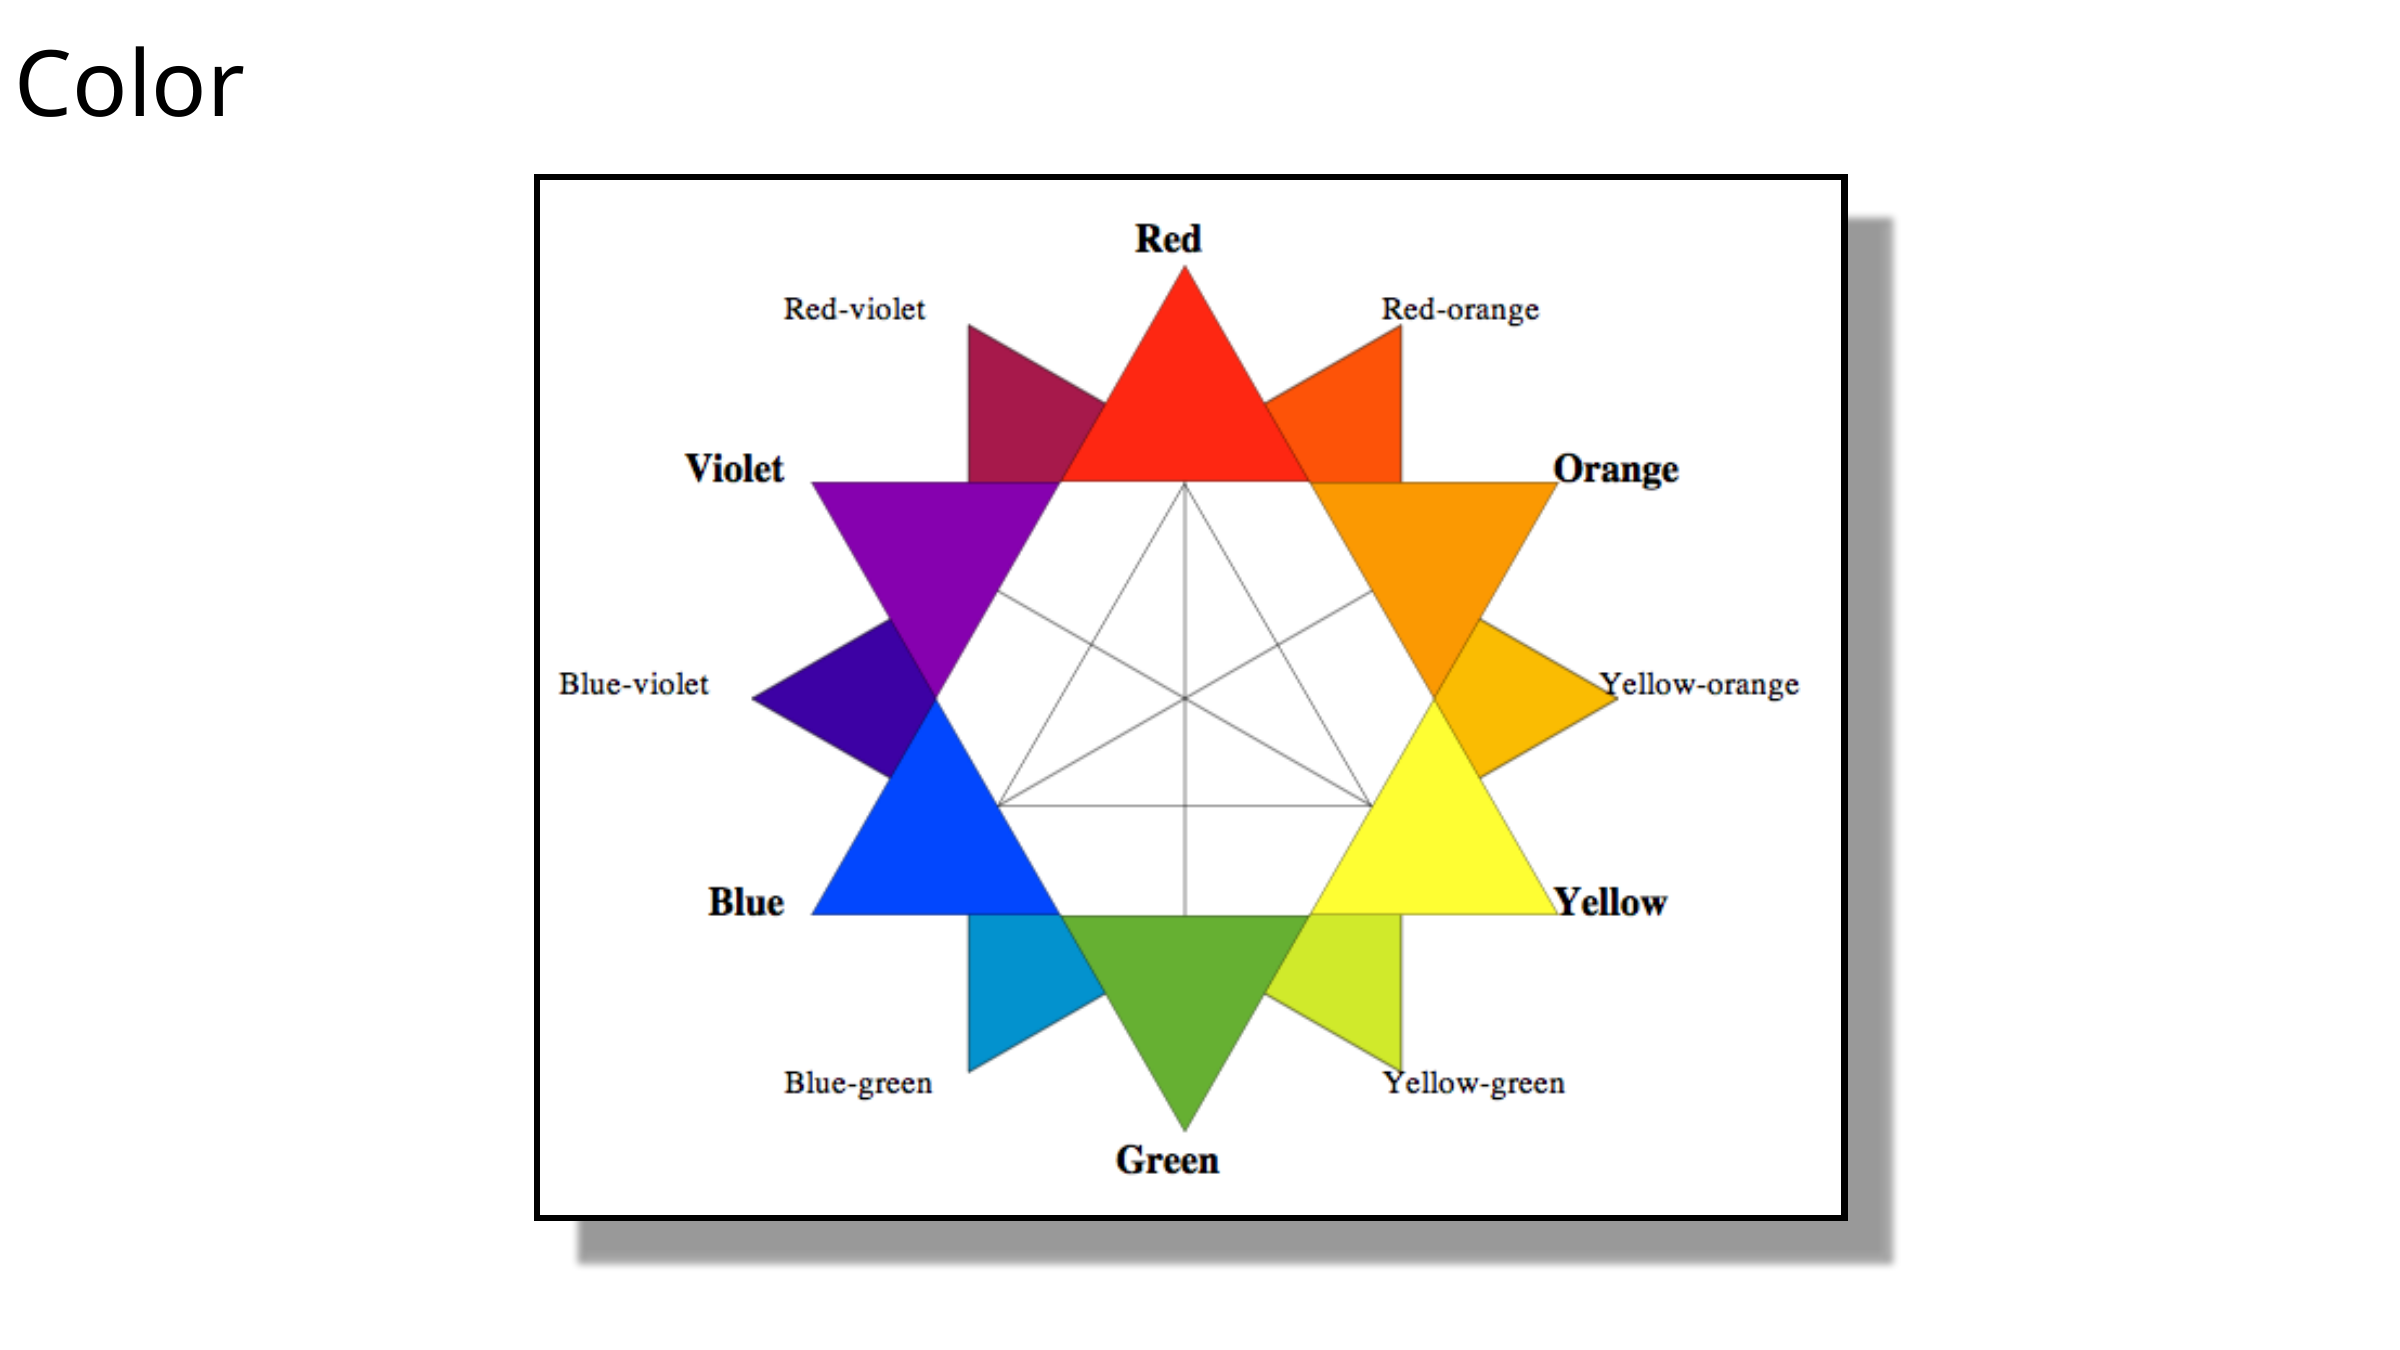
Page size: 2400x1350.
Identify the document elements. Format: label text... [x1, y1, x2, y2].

picture [539, 179, 1842, 1215]
title Color [0, 29, 1441, 165]
